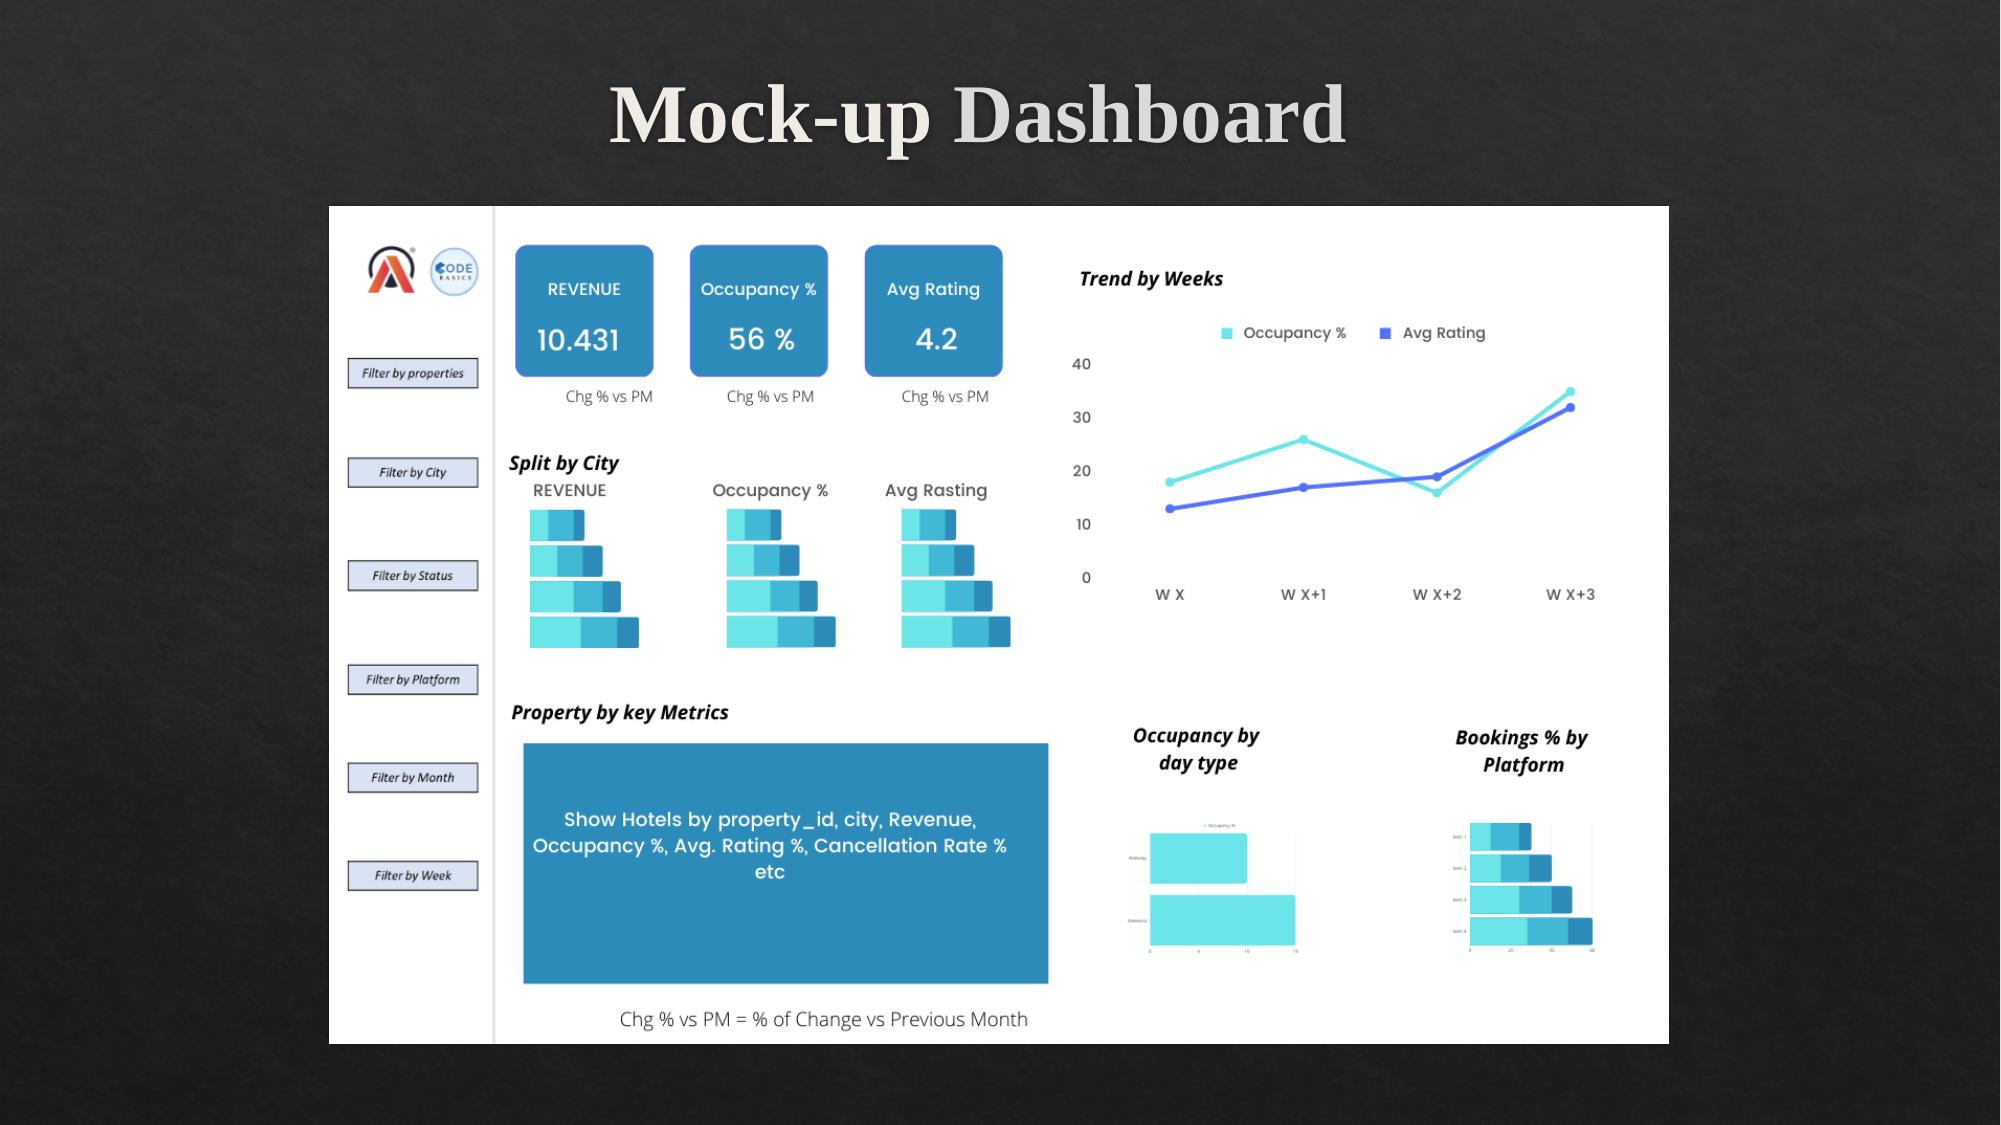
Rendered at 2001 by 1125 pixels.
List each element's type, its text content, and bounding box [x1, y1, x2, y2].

title Mock-up Dashboard [149, 29, 1849, 189]
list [329, 206, 1669, 1044]
